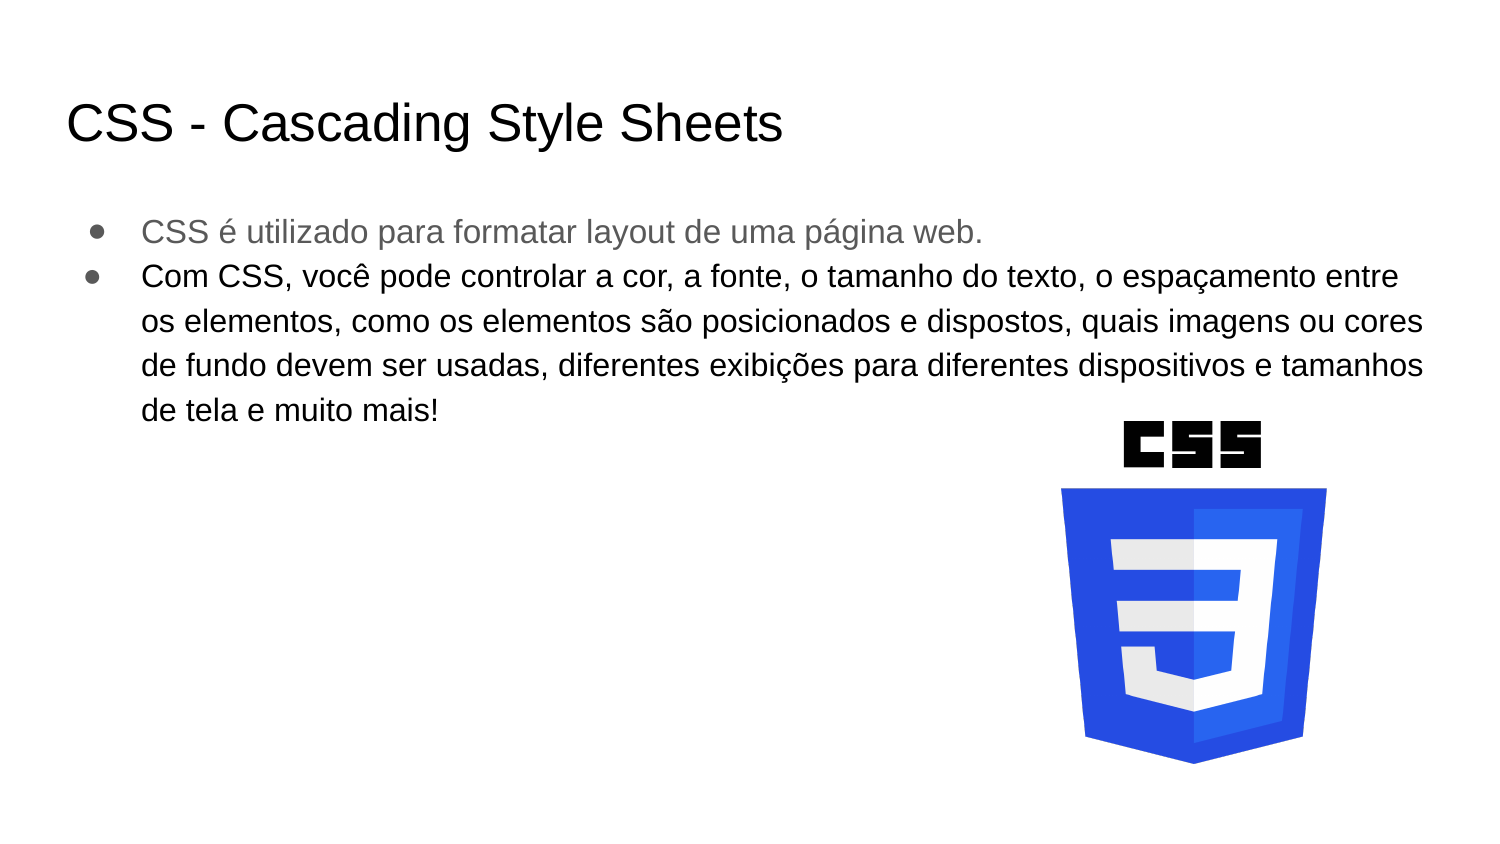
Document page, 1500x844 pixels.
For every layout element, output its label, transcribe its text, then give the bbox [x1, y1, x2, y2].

title CSS - Cascading Style Sheets [51, 72, 1449, 167]
picture [1061, 421, 1327, 764]
list CSS é utilizado para formatar layout de uma página web. Com CSS, você pode controlar a cor, a fonte, o tamanho do texto, o espaçamento entre os elementos, como os elementos são posicionados e dispostos, quais imagens ou cores de fundo devem ser usadas, diferentes exibições para diferentes dispositivos e tamanhos de tela e muito mais! [51, 189, 1449, 750]
